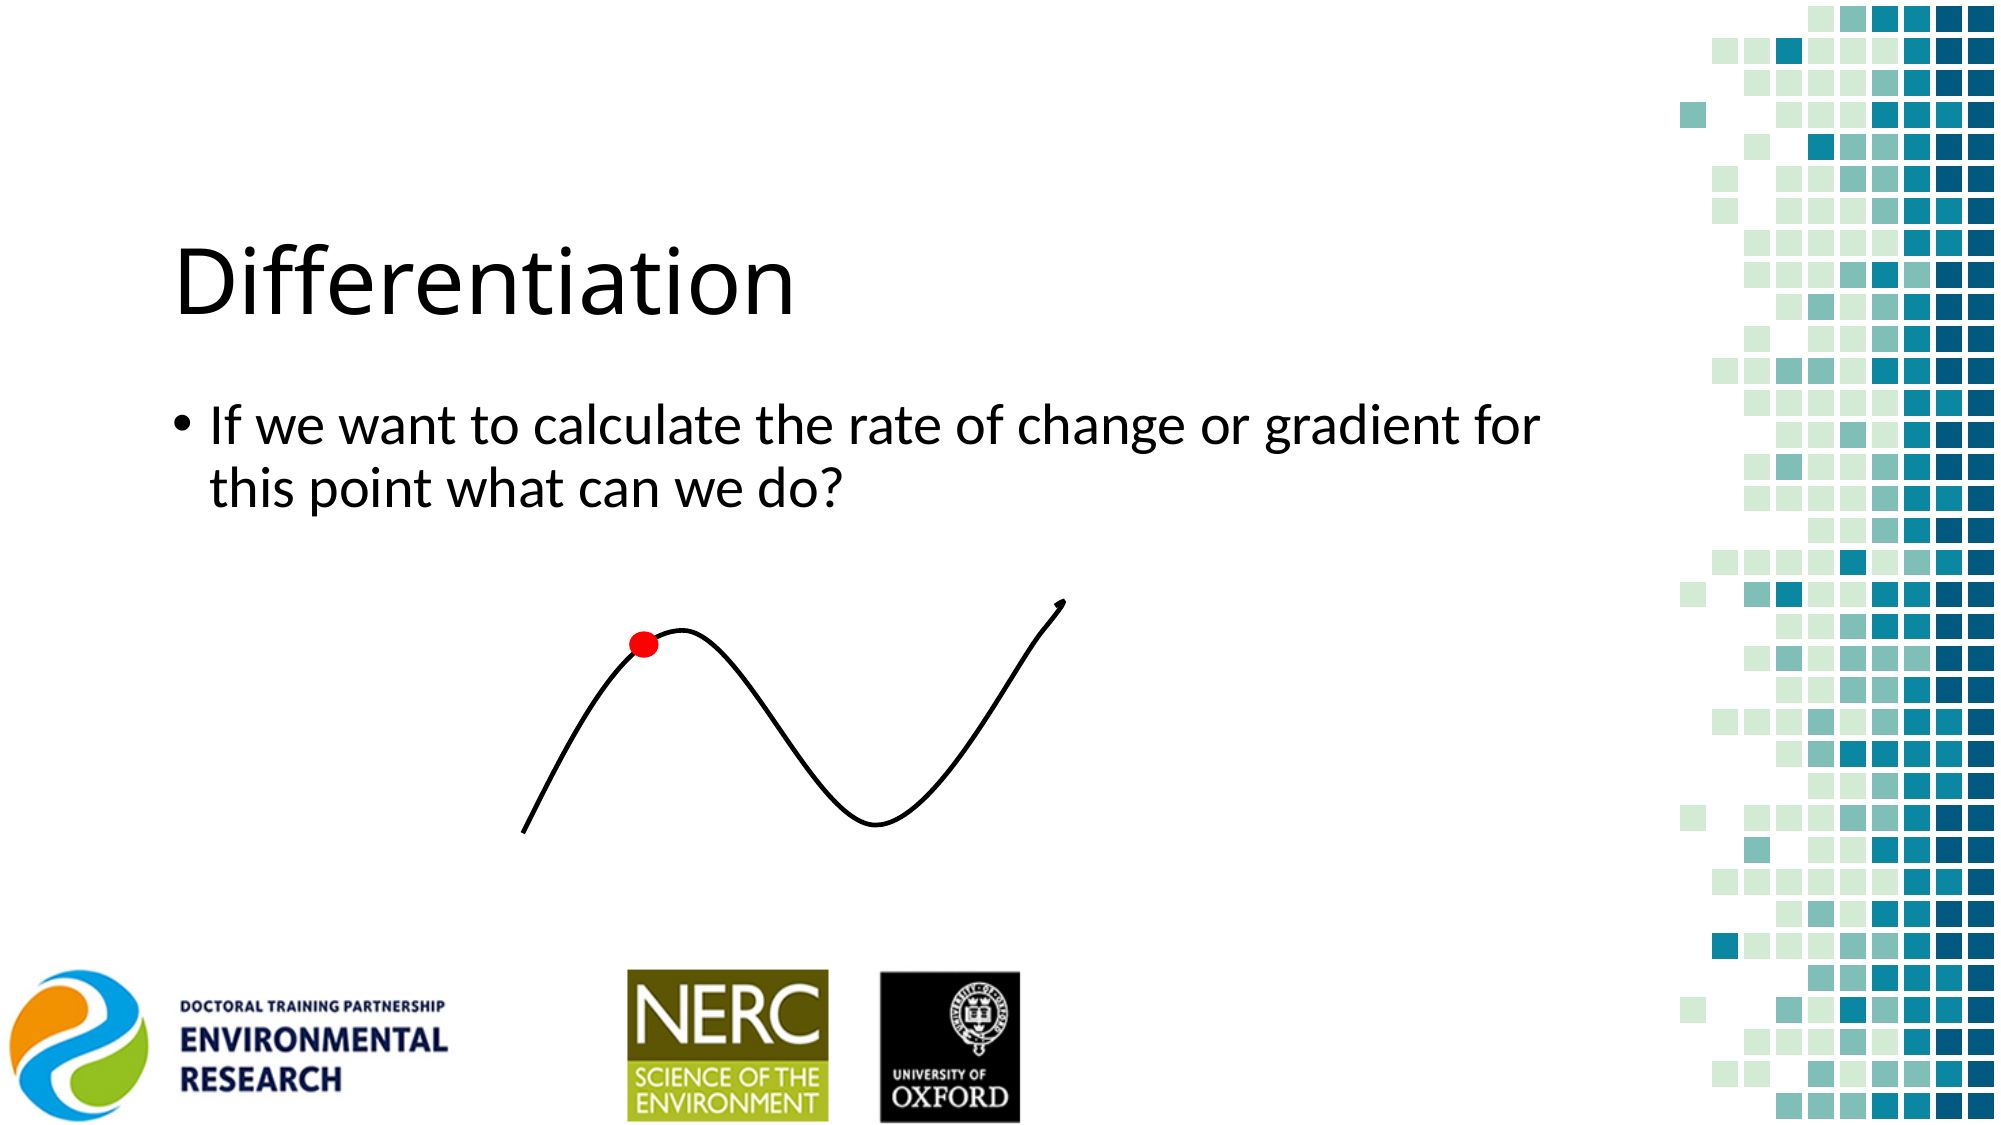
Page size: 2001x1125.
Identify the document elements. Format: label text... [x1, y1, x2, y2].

list If we want to calculate the rate of change or gradient for this point what can we do? [157, 379, 1636, 964]
title Differentiation [157, 161, 1636, 350]
text_box [521, 600, 1065, 834]
text_box [629, 631, 659, 658]
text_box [0, 964, 1676, 1125]
